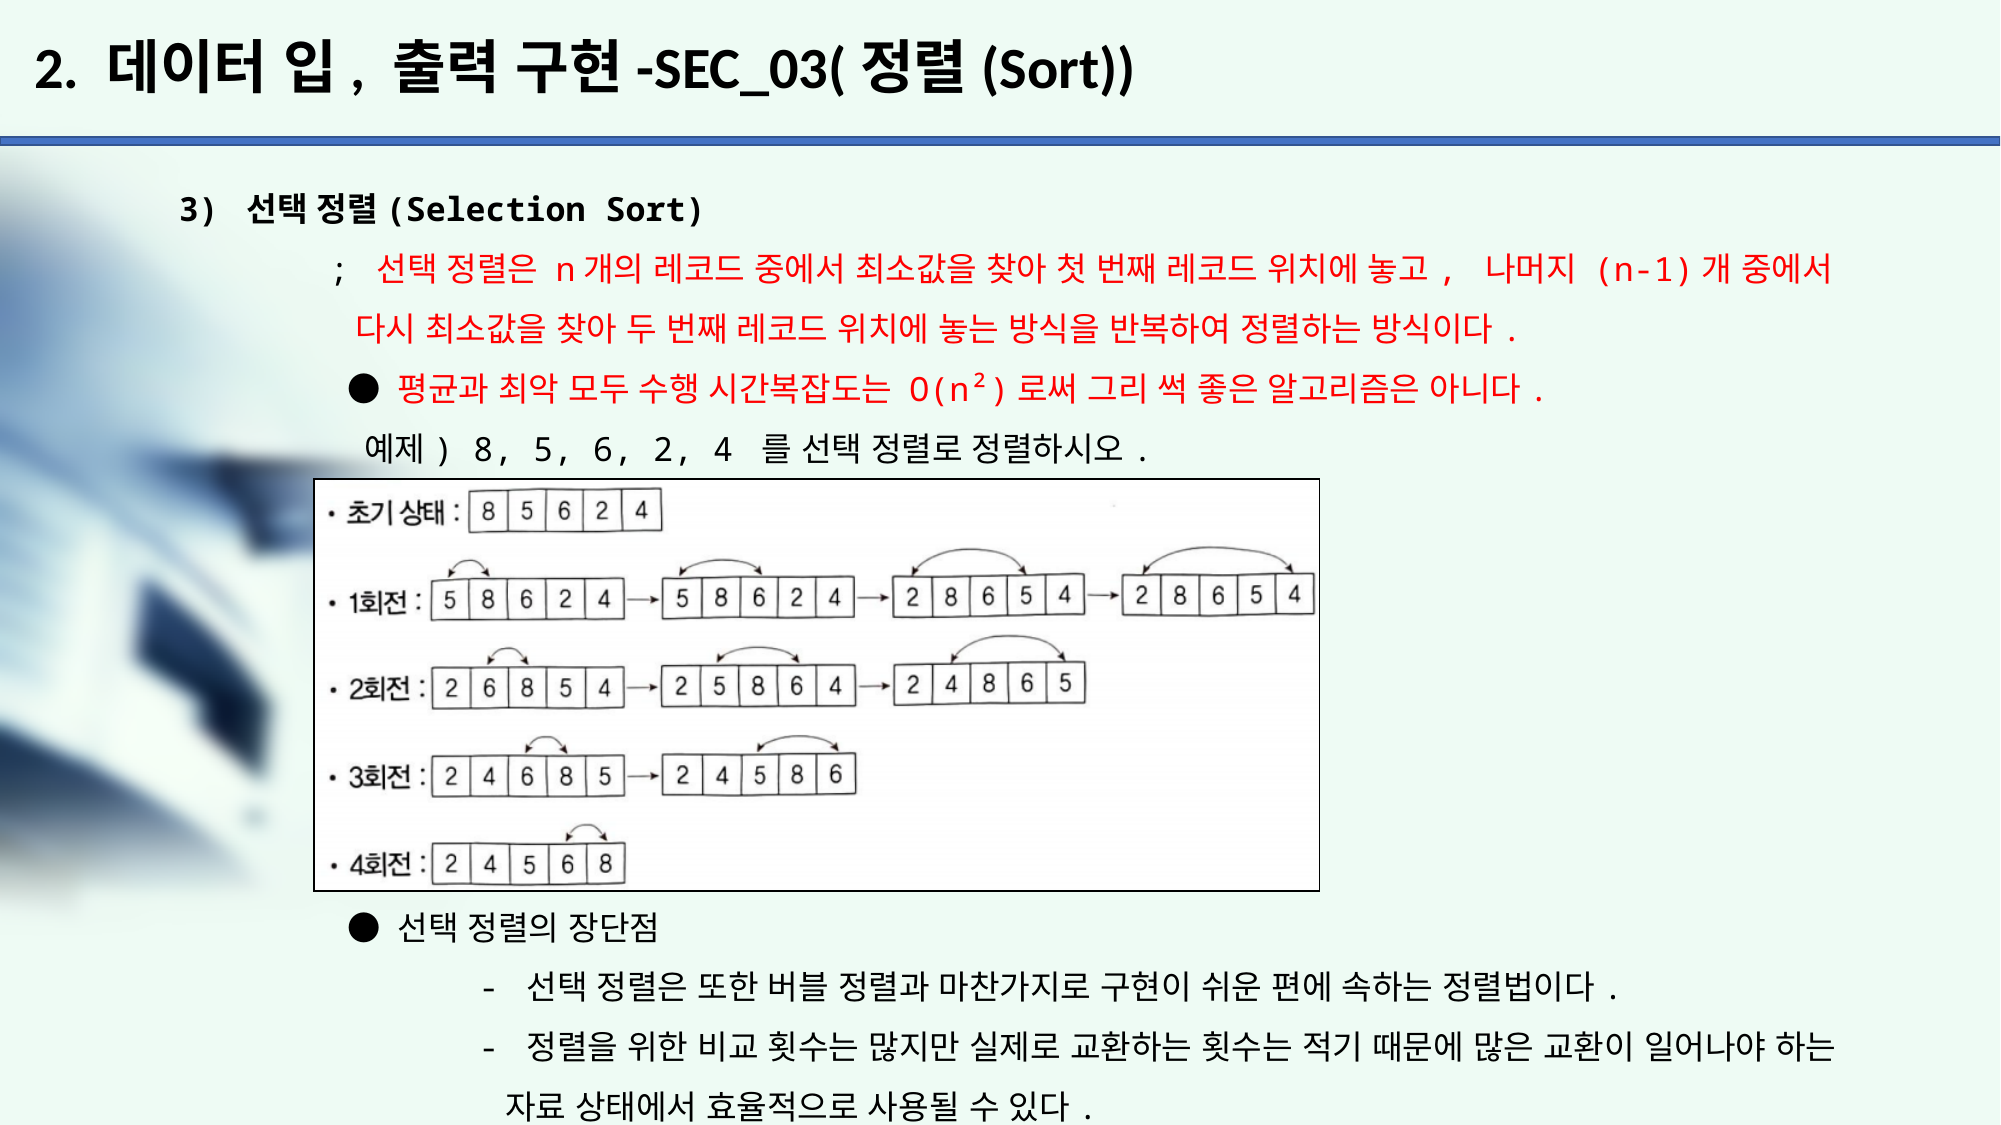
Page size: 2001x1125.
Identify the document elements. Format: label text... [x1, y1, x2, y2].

picture [314, 479, 1319, 891]
text_box 3) 선택 정렬(Selection Sort) ; 선택 정렬은 n개의 레코드 중에서 최소값을 찾아 첫 번째 레코드 위치에 놓고, 나머지 (n-1)개 중에서 다시 최소값을 찾아 두 번째 레코드 위치에 놓는 방식을 반복하여 정렬하는 방식이다. ● 평균과 최악 모두 수행 시간복잡도는 O(n²)로써 그리 썩 좋은 알고리즘은 아니다. 예제) 8, 5, 6, 2, 4 를 선택 정렬로 정렬하시오. ● 선택 정렬의 장단점 - 선택 정렬은 또한 버블 정렬과 마찬가지로 구현이 쉬운 편에 속하는 정렬법이다. - 정렬을 위한 비교 횟수는 많지만 실제로 교환하는 횟수는 적기 때문에 많은 교환이 일어나야 하는 자료 상태에서 효율적으로 사용될 수 있다. [163, 160, 1922, 1125]
picture [0, 146, 2000, 1125]
picture [0, 0, 2000, 136]
title 2. 데이터 입, 출력 구현-SEC_03(정렬(Sort)) [19, 14, 1745, 126]
